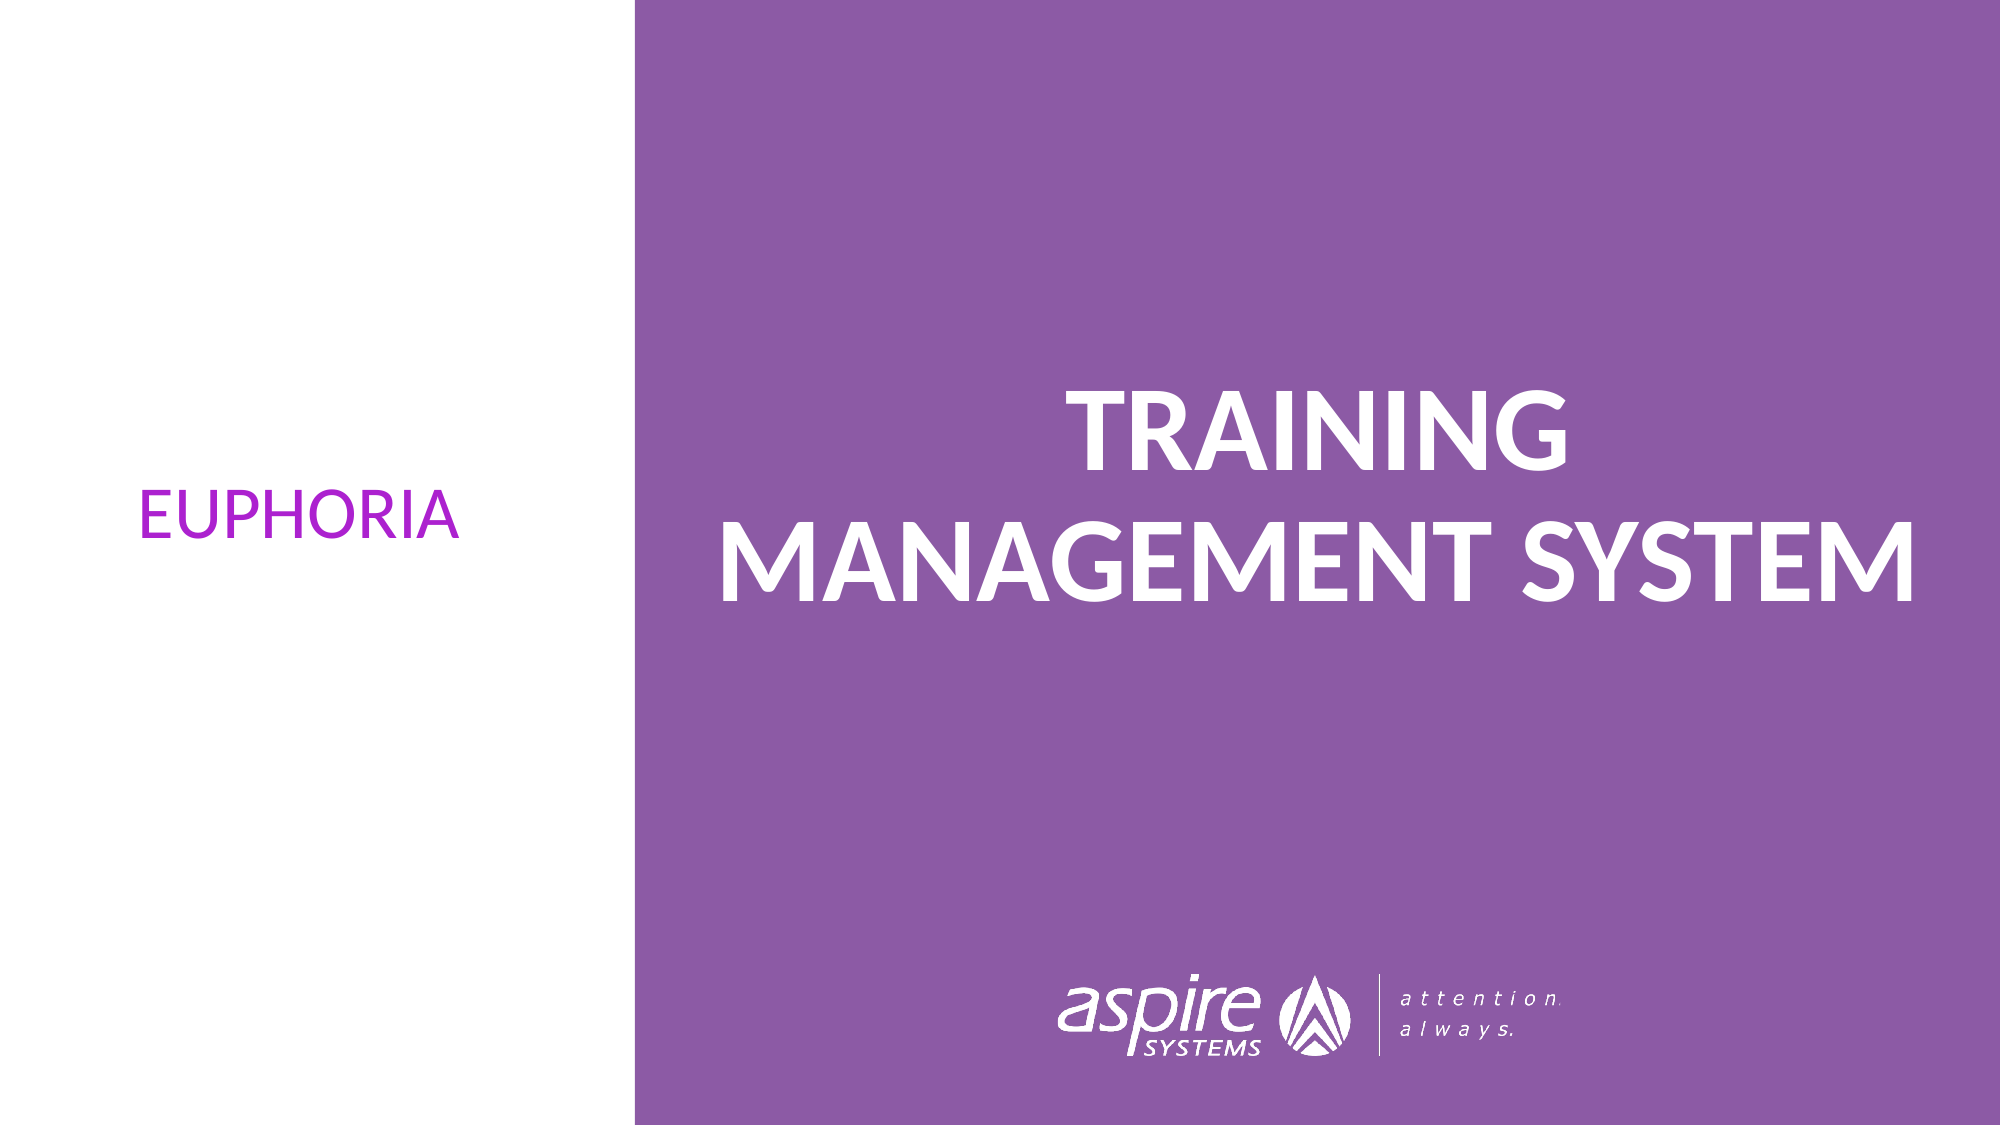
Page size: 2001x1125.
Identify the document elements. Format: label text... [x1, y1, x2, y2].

text_box EUPHORIA [122, 455, 573, 561]
title TRAINING MANAGEMENT SYSTEM [672, 355, 1965, 637]
